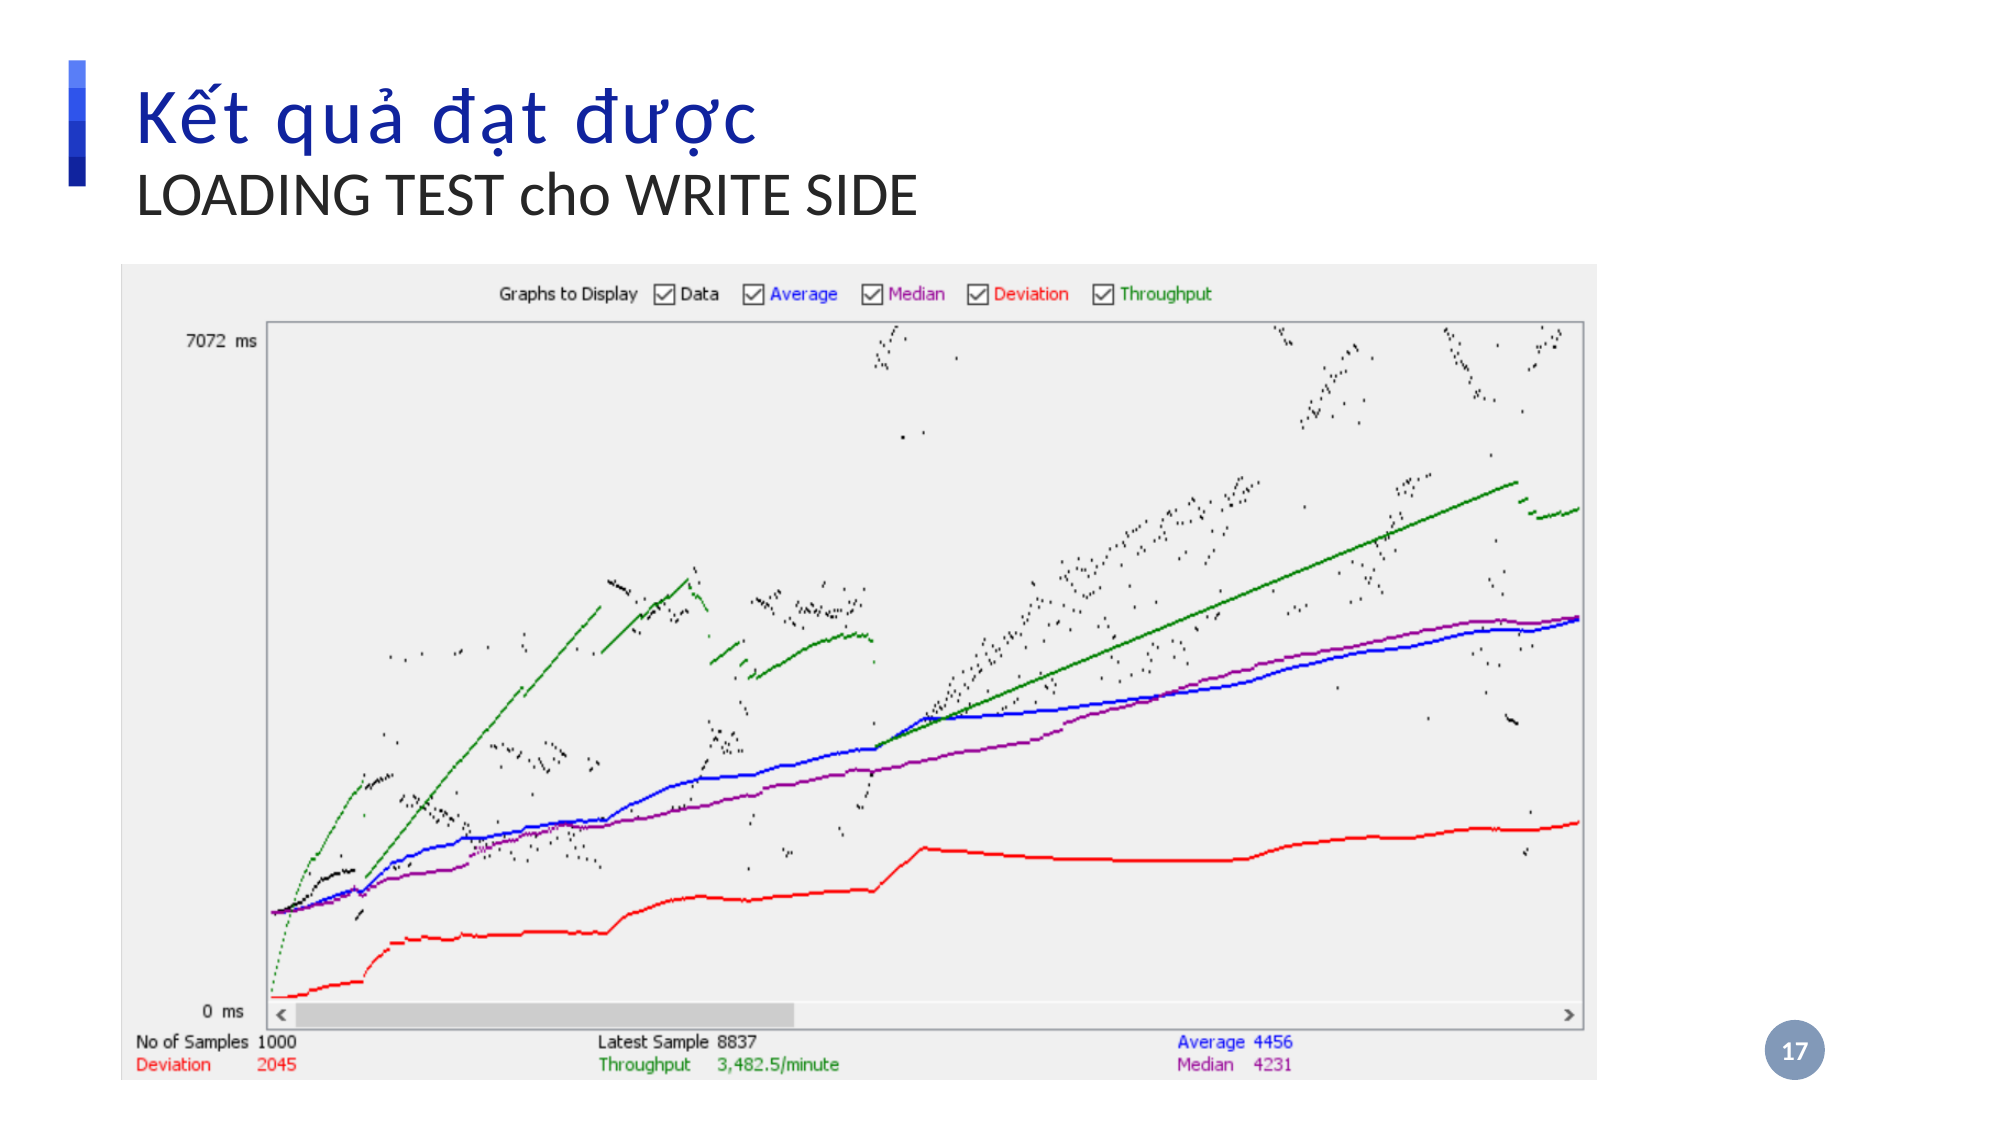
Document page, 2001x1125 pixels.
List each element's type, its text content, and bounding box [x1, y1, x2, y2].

subtitle LOADING TEST cho WRITE SIDE [121, 138, 1509, 235]
picture [121, 264, 1597, 1080]
title Kết quả đạt được [119, 58, 1511, 189]
slide_number 17 [1764, 1019, 1825, 1080]
